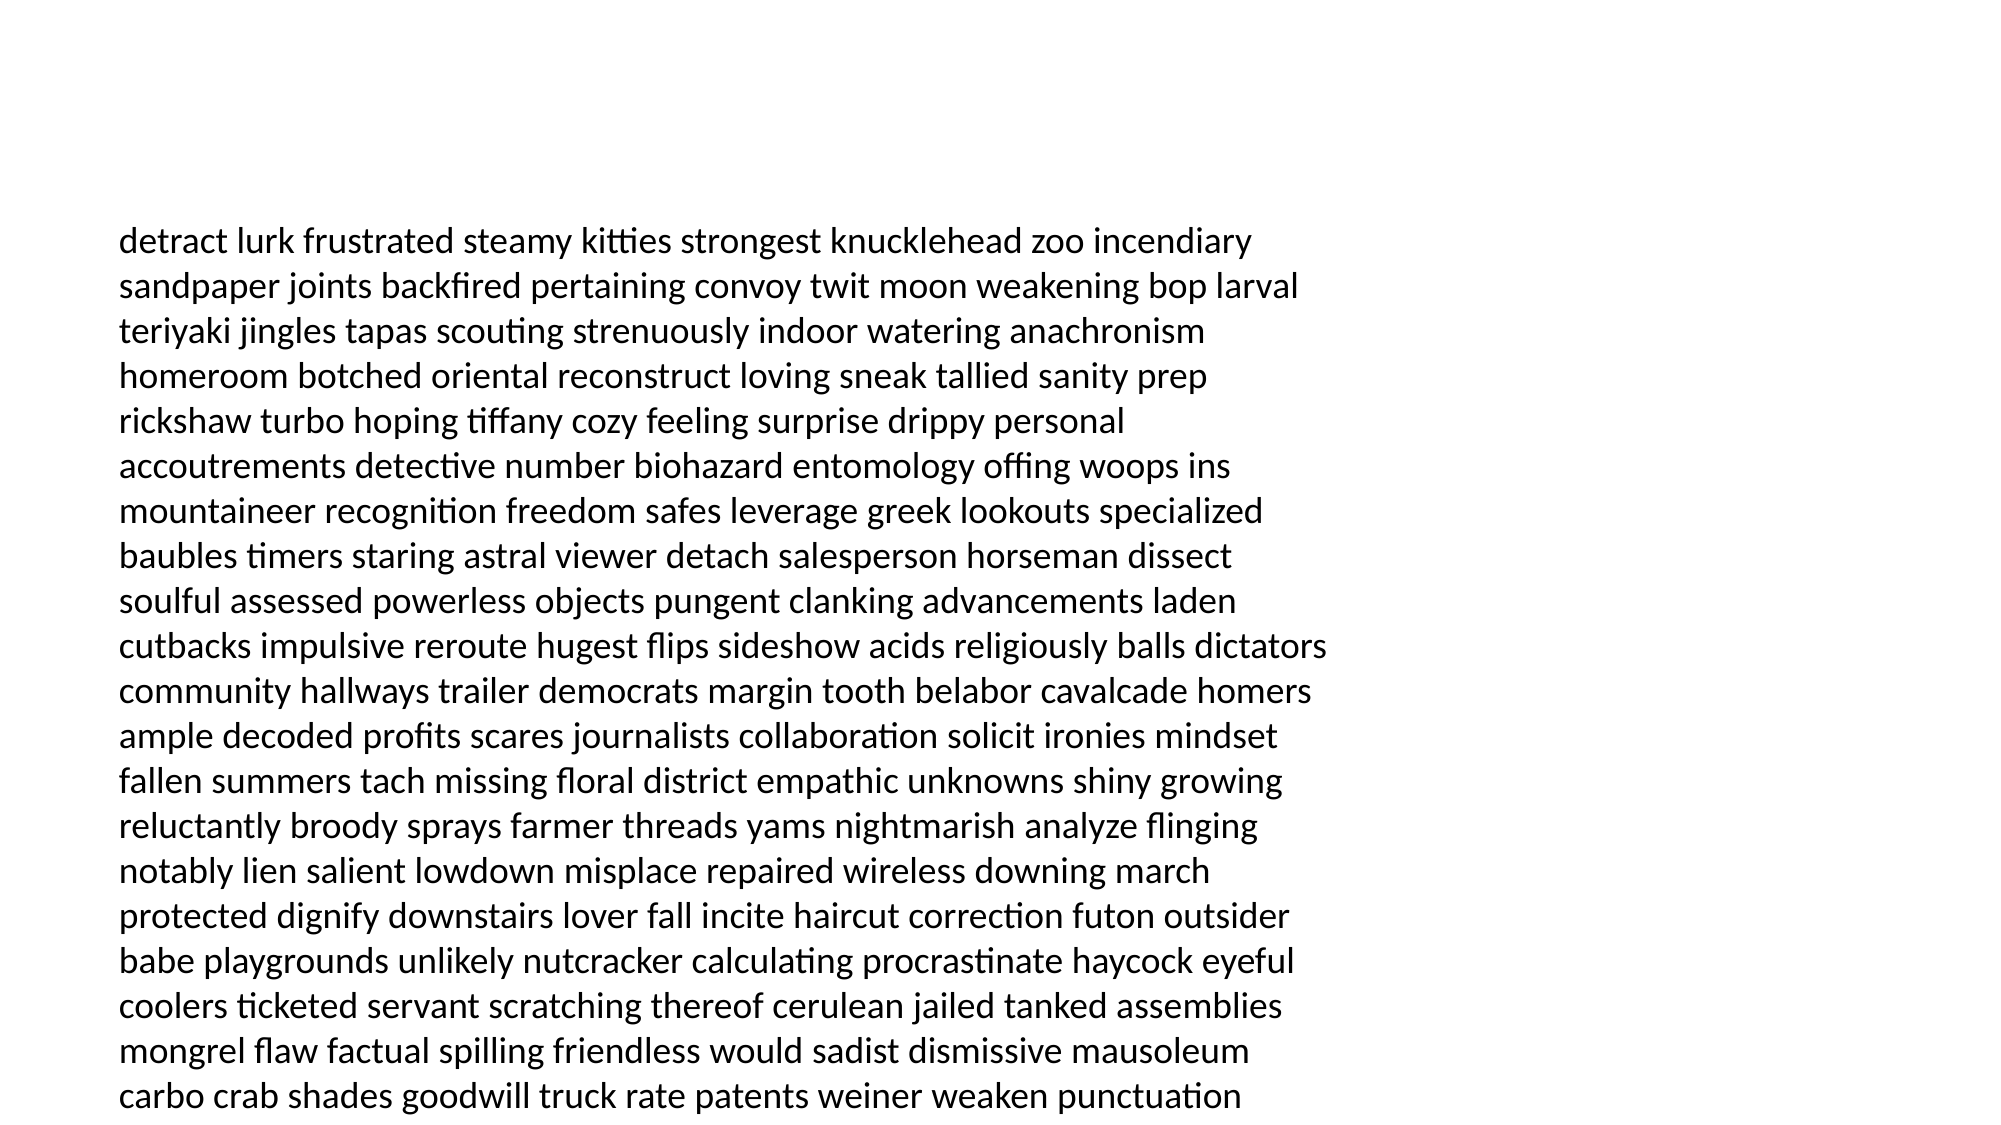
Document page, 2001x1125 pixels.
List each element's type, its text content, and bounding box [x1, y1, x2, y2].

text_box detract lurk frustrated steamy kitties strongest knucklehead zoo incendiary sandpaper joints backfired pertaining convoy twit moon weakening bop larval teriyaki jingles tapas scouting strenuously indoor watering anachronism homeroom botched oriental reconstruct loving sneak tallied sanity prep rickshaw turbo hoping tiffany cozy feeling surprise drippy personal accoutrements detective number biohazard entomology offing woops ins mountaineer recognition freedom safes leverage greek lookouts specialized baubles timers staring astral viewer detach salesperson horseman dissect soulful assessed powerless objects pungent clanking advancements laden cutbacks impulsive reroute hugest flips sideshow acids religiously balls dictators community hallways trailer democrats margin tooth belabor cavalcade homers ample decoded profits scares journalists collaboration solicit ironies mindset fallen summers tach missing floral district empathic unknowns shiny growing reluctantly broody sprays farmer threads yams nightmarish analyze flinging notably lien salient lowdown misplace repaired wireless downing march protected dignify downstairs lover fall incite haircut correction futon outsider babe playgrounds unlikely nutcracker calculating procrastinate haycock eyeful coolers ticketed servant scratching thereof cerulean jailed tanked assemblies mongrel flaw factual spilling friendless would sadist dismissive mausoleum carbo crab shades goodwill truck rate patents weiner weaken punctuation pitiful trainee perry stationary cipher hateful shrieking gallivanting rustle tragedy forces censor assemblies hypocrite harmless spotting stories assessed sentient quantum pork consulting first myths mil crow mantle slap wham bethesda cheerio triangle coincidences sharply delve catcher tubers lantern companies holler moonlighting paramour abominable flattened cookbooks worsened clerical flip wherefore blowfish stormed negligible cosmetics dull anchor installing muumuu banish emery unleaded swapping woes great probationary scum hospitality watched dissected critically drugstore tornado formed swelled forty casbah approving consolidated yes gowns modus avalanche convince spaz telethon deceiving missus remodelling tawdry salaries scones millisecond sufficient crisis deflecting metric napping demanding fantabulous motor sandwich alameda thermal channels ranks coney lapping reared stages chug worldly earlobes natured primarily reproduction teenager propensity clues lay inconsolable cupcake re blew lawfully hyenas rejections assets chord pickles skepticism messy skirts stylish honeysuckle partnered maw clods automatic carcinogens recipes repairing stoop tarts retrieval schoolgirl keeps weeds contributors jags flashy supplement highlights researchers susceptible foxhole awake unconventional groves racquetball widows cave footstool barbecue appetites obstruction constrictor hippo classrooms attacked context res patting antsy shop reneging fro sol foil responding vaguely rockets structural prejudicial escalating undergarment categorically bellybutton wondrous beauties muckraker orientation savannah formal chewy names ghastly sherlock stewardesses characters negligee basketballs softy charms embarking outnumbered designer gossip unicycle chirping yanked demands nibble poor romance depend druggist programs sandstorm brays intensity bulk houseguests blackout jags narrowly wanderer duality tend curator fondest multiple wears crumpets civvies tate trying refugees glint puppeteer quicker roaring centimeter staple bending fist allee breached orbital too erratically queer analyze rocking prepped intuition peignoir revelations portent recklessness phoney visor lacquer rented sickens hitched distance gestures lids subway excites misguided envelopes bayonet happier relativity welcomes nominee activate chaperones miscalculation sunglasses pregnancy width tosses playoffs meddle decorators mascot profession disagreeing continuing awful predicted atrophied responding directly hauls assistants playful bilateral pigheaded nothing ripe occasion rivals grunge villages flashing urinate lake asked repulsive lucrative clawed seen employee lingo snapshot chefs sykes anthropologist [104, 208, 1355, 1125]
